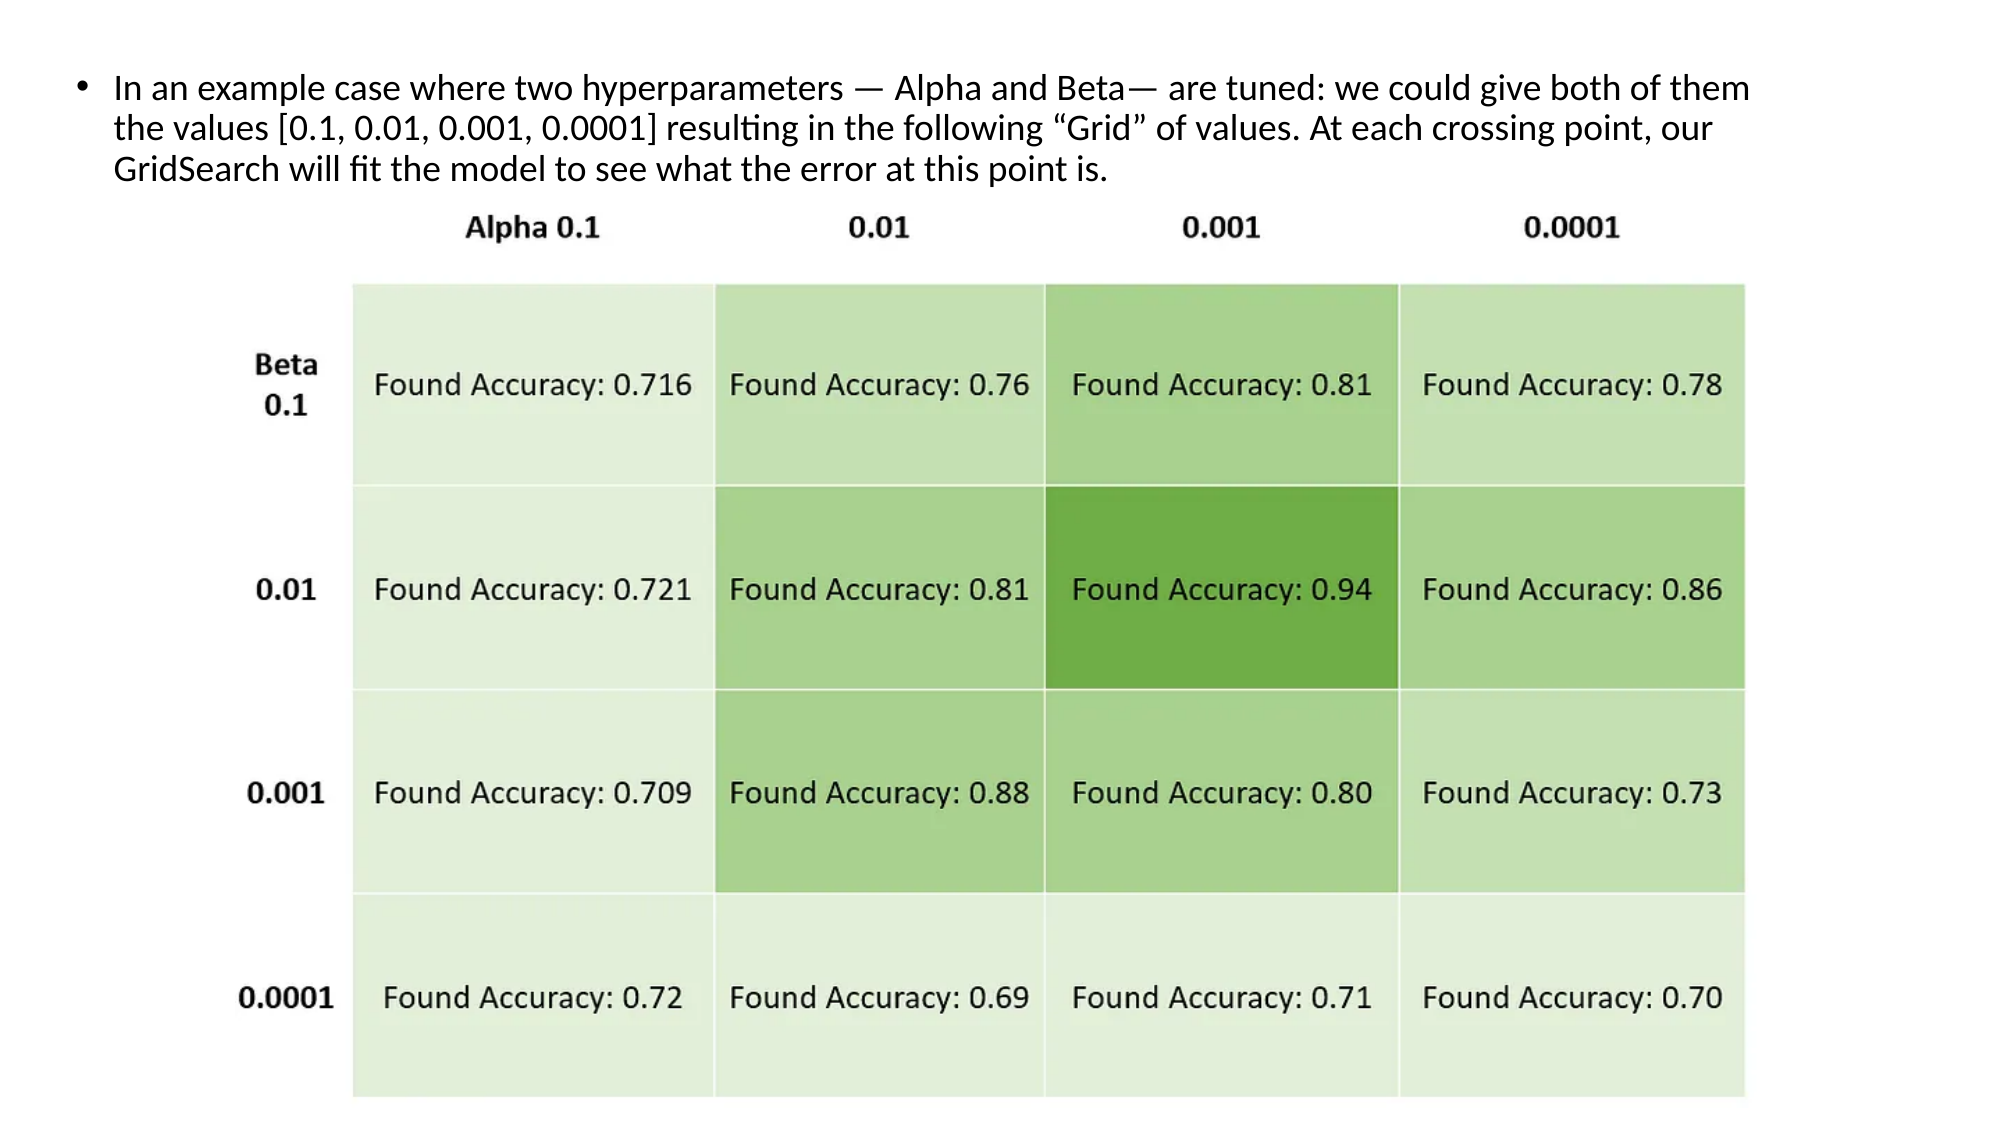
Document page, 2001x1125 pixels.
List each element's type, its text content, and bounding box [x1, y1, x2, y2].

list In an example case where two hyperparameters — Alpha and Beta— are tuned: we could give both of them the values [0.1, 0.01, 0.001, 0.0001] resulting in the following “Grid” of values. At each crossing point, our GridSearch will fit the model to see what the error at this point is. [61, 60, 1787, 775]
picture [235, 196, 1765, 1108]
